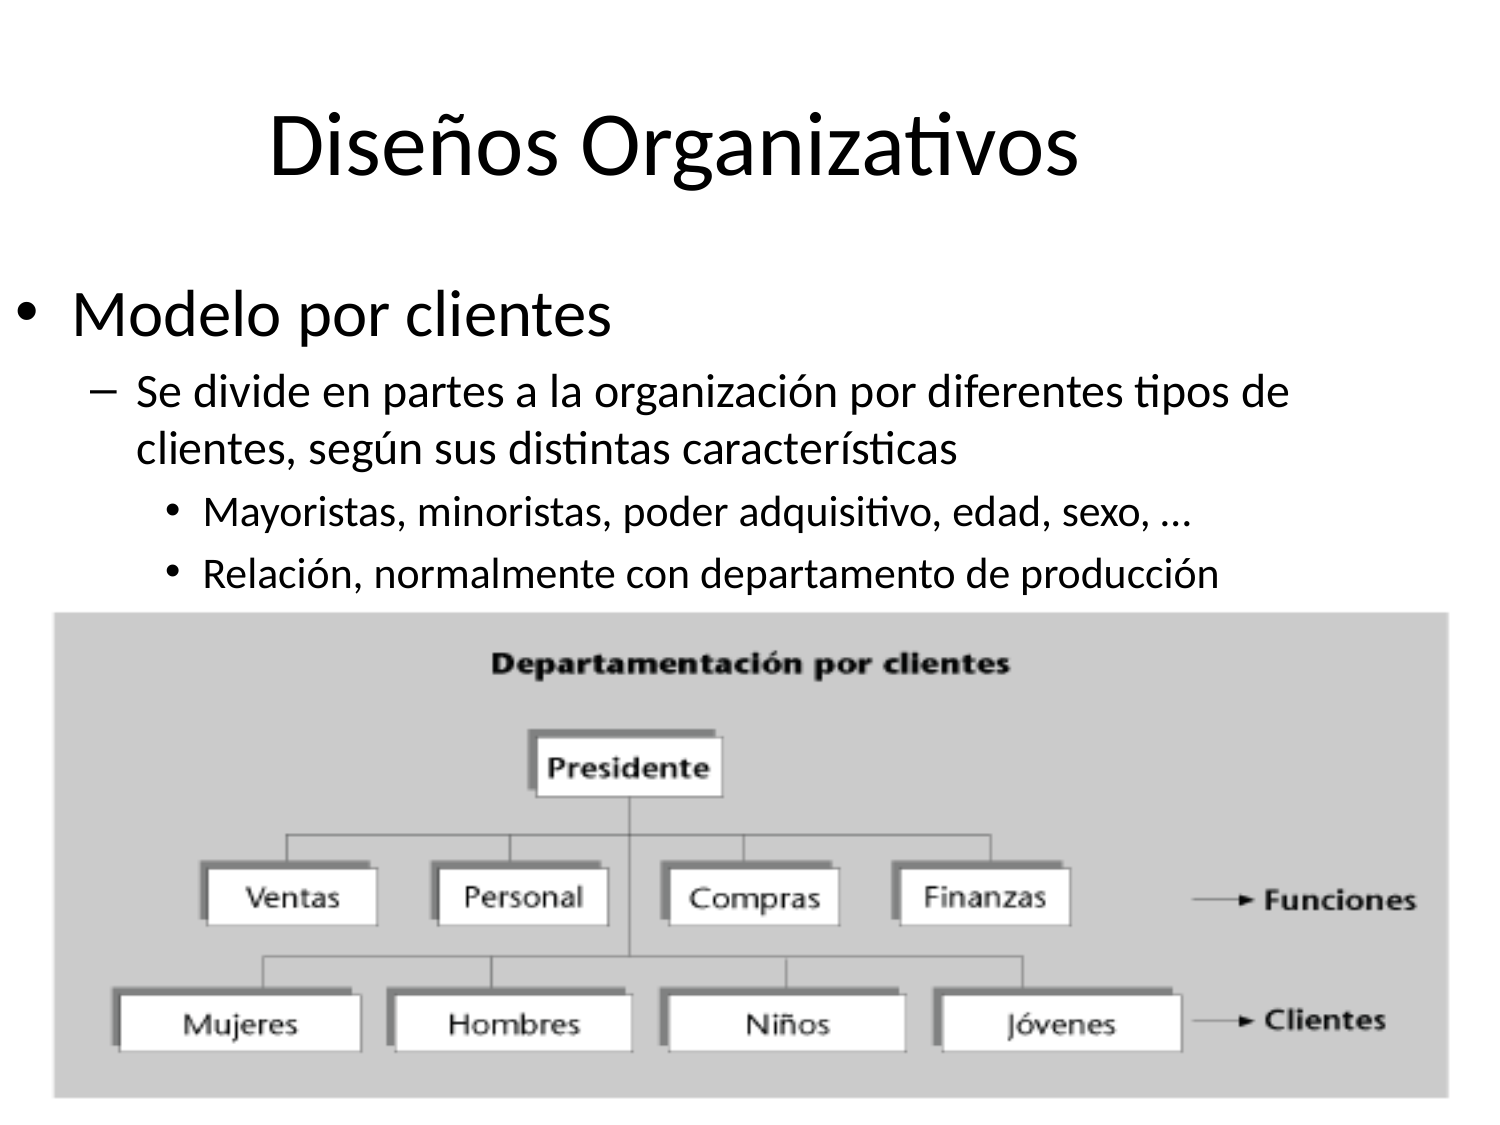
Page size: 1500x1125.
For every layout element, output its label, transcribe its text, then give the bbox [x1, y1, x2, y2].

title Diseños Organizativos [0, 45, 1350, 233]
picture [49, 606, 1463, 1113]
list Modelo por clientes Se divide en partes a la organización por diferentes tipos de clientes, según sus distintas características Mayoristas, minoristas, poder adquisitivo, edad, sexo, … Relación, normalmente con departamento de producción [0, 262, 1350, 1013]
